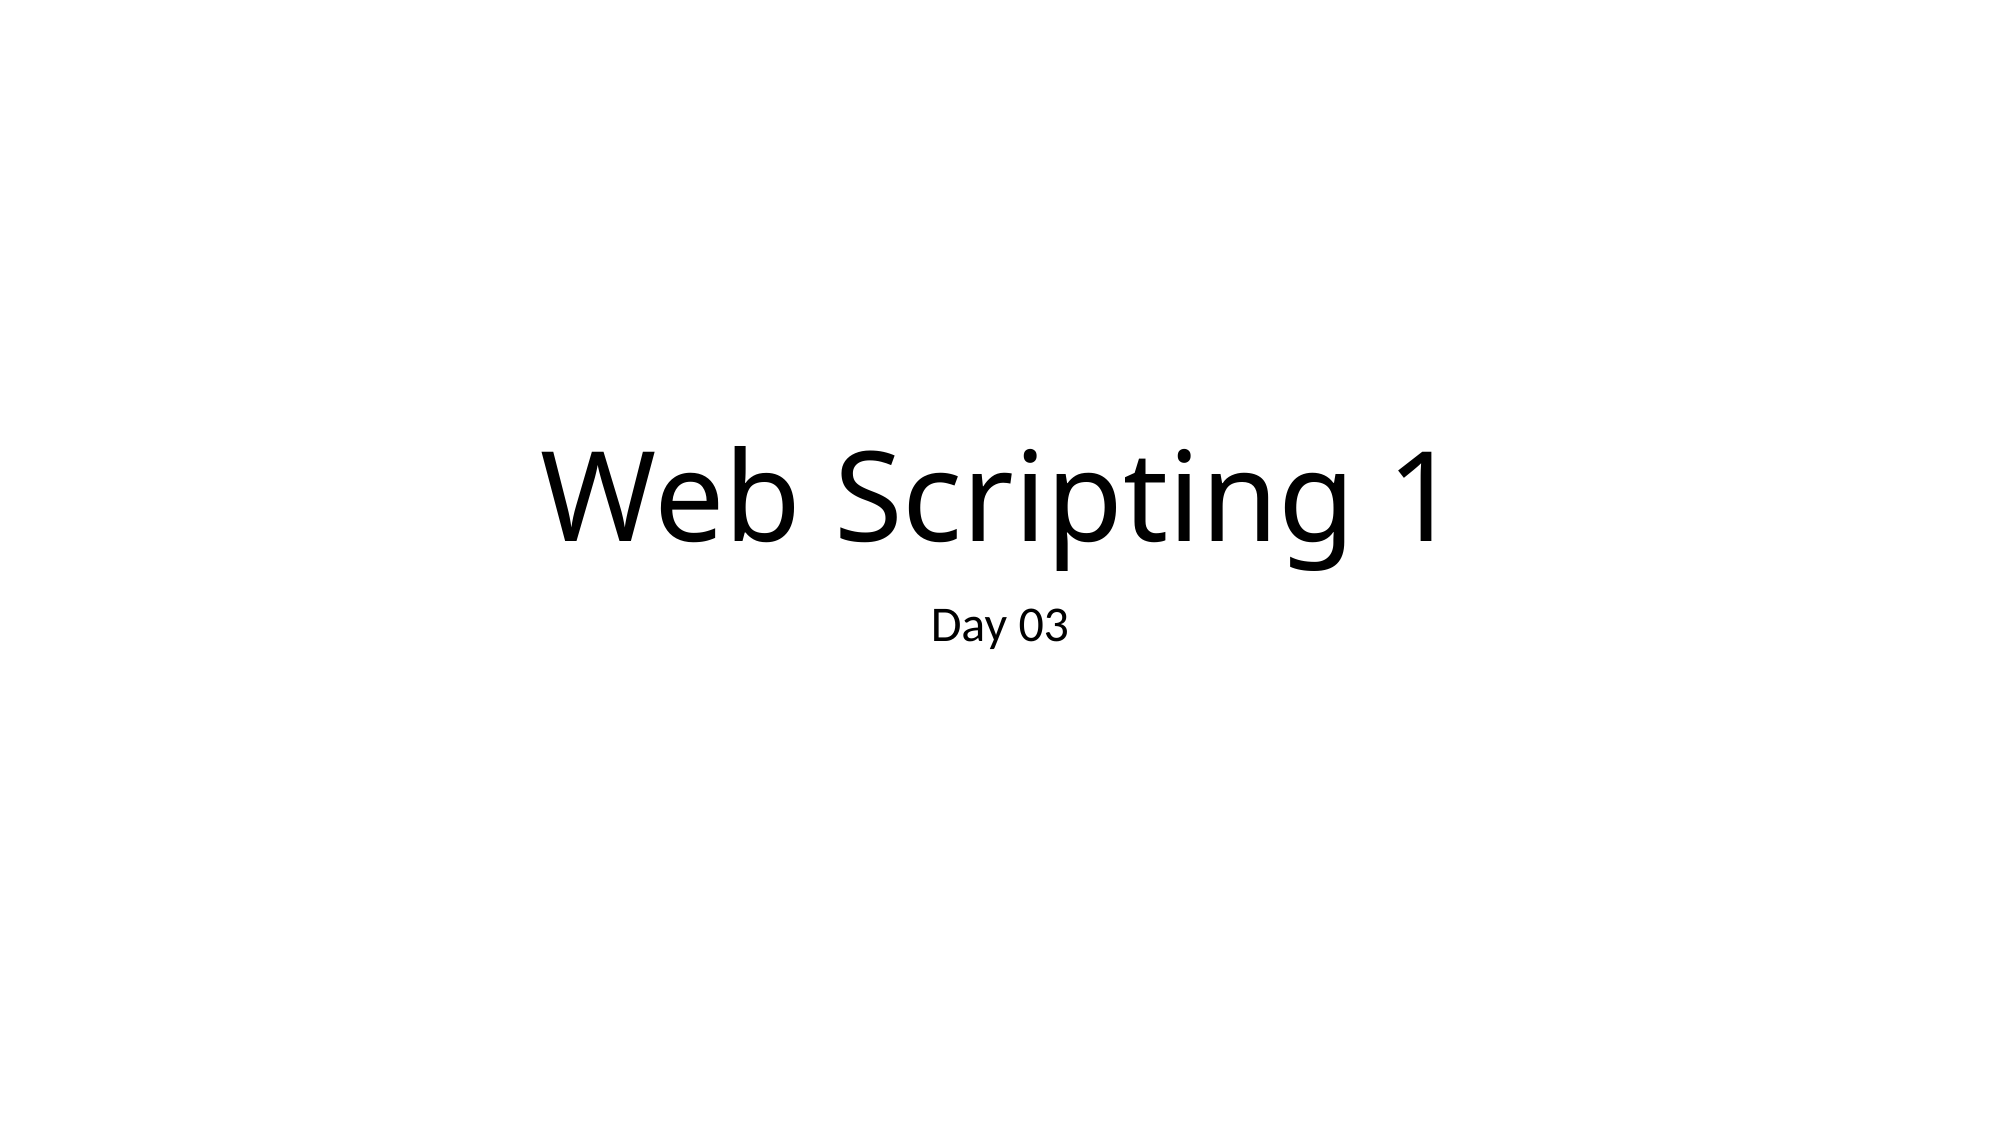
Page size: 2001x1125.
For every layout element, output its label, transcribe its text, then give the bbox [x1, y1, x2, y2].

subtitle Day 03 [249, 590, 1750, 863]
title Web Scripting 1 [249, 184, 1750, 576]
